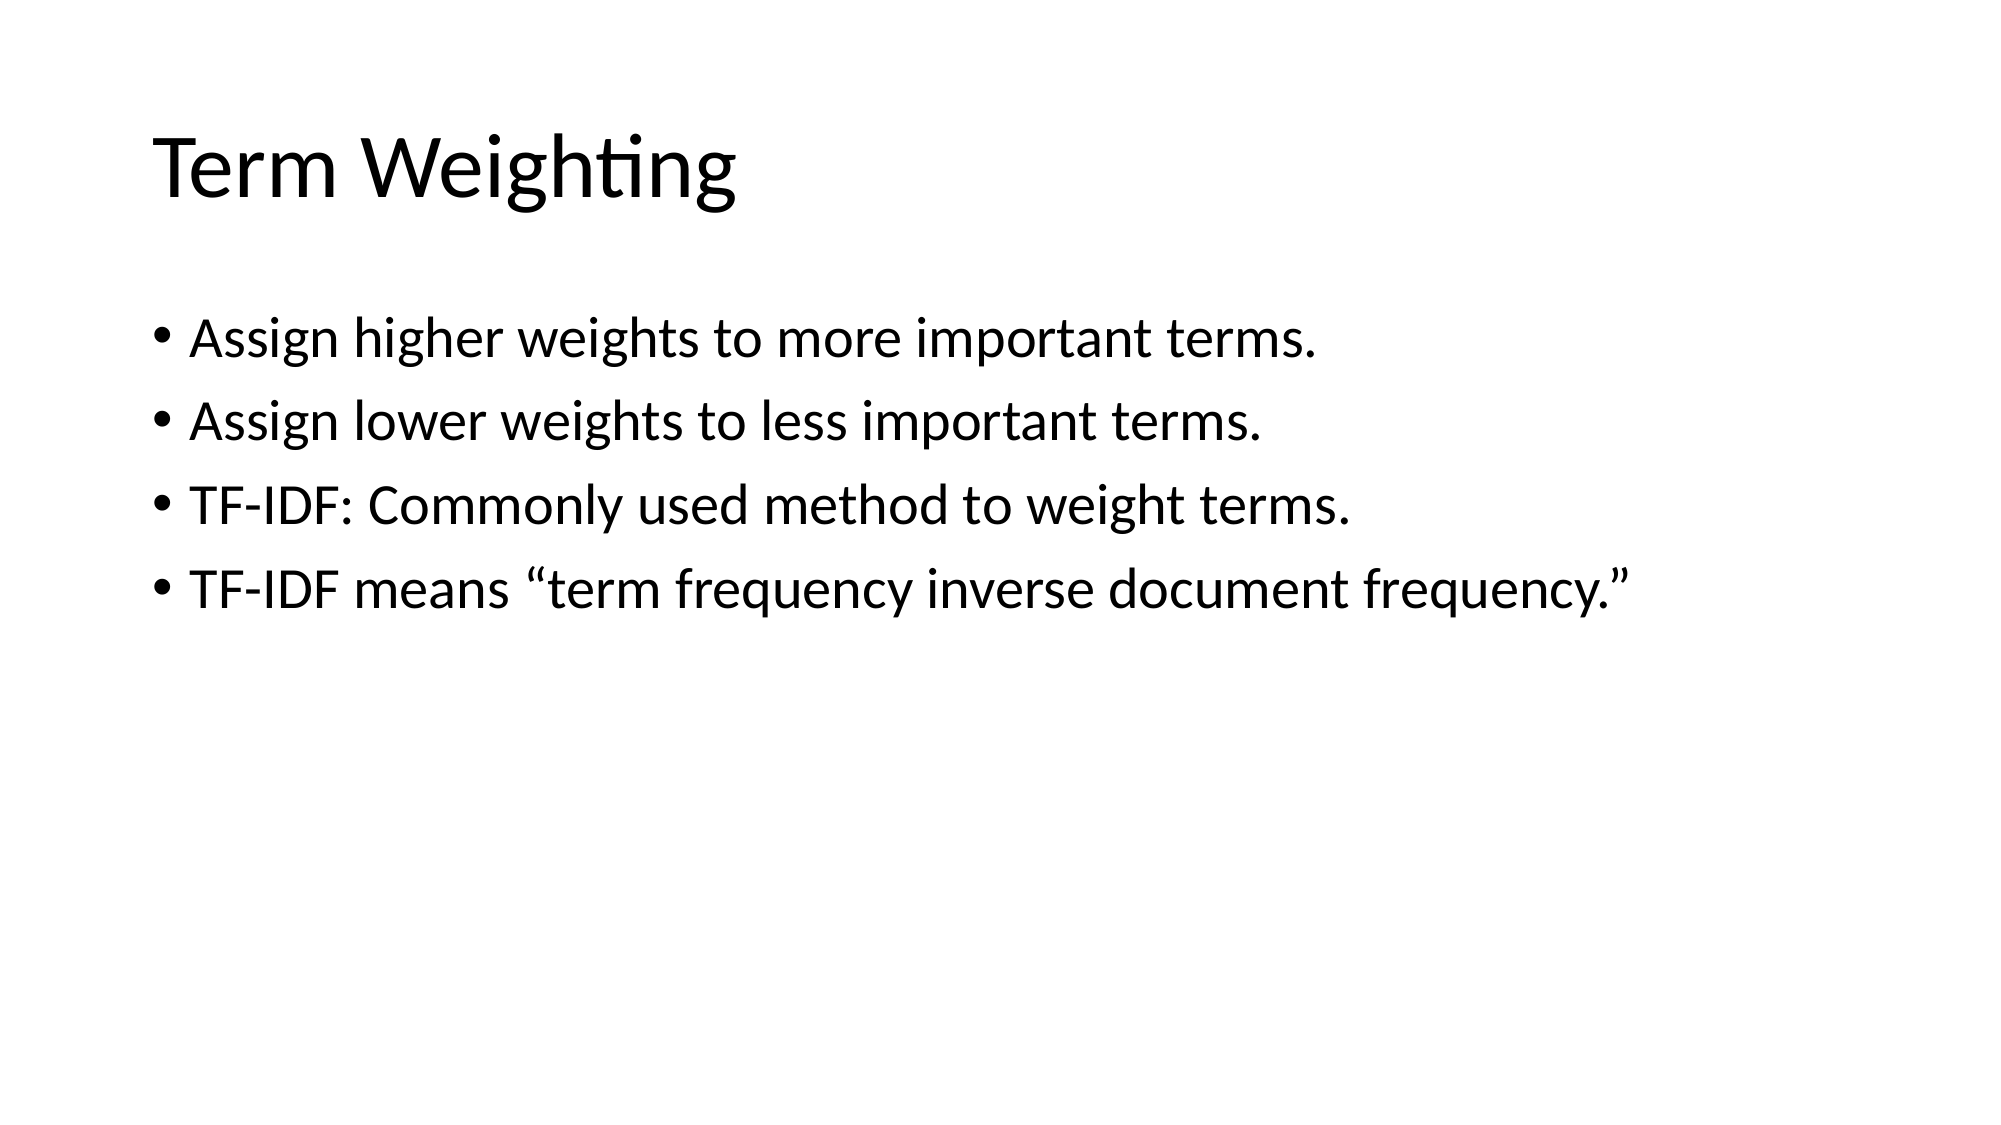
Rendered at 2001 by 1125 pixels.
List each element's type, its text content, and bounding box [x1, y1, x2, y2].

text_box Term Weighting [137, 59, 1862, 277]
text_box Assign higher weights to more important terms. Assign lower weights to less important terms. TF-IDF: Commonly used method to weight terms. TF-IDF means “term frequency inverse document frequency.” [137, 299, 1862, 1013]
